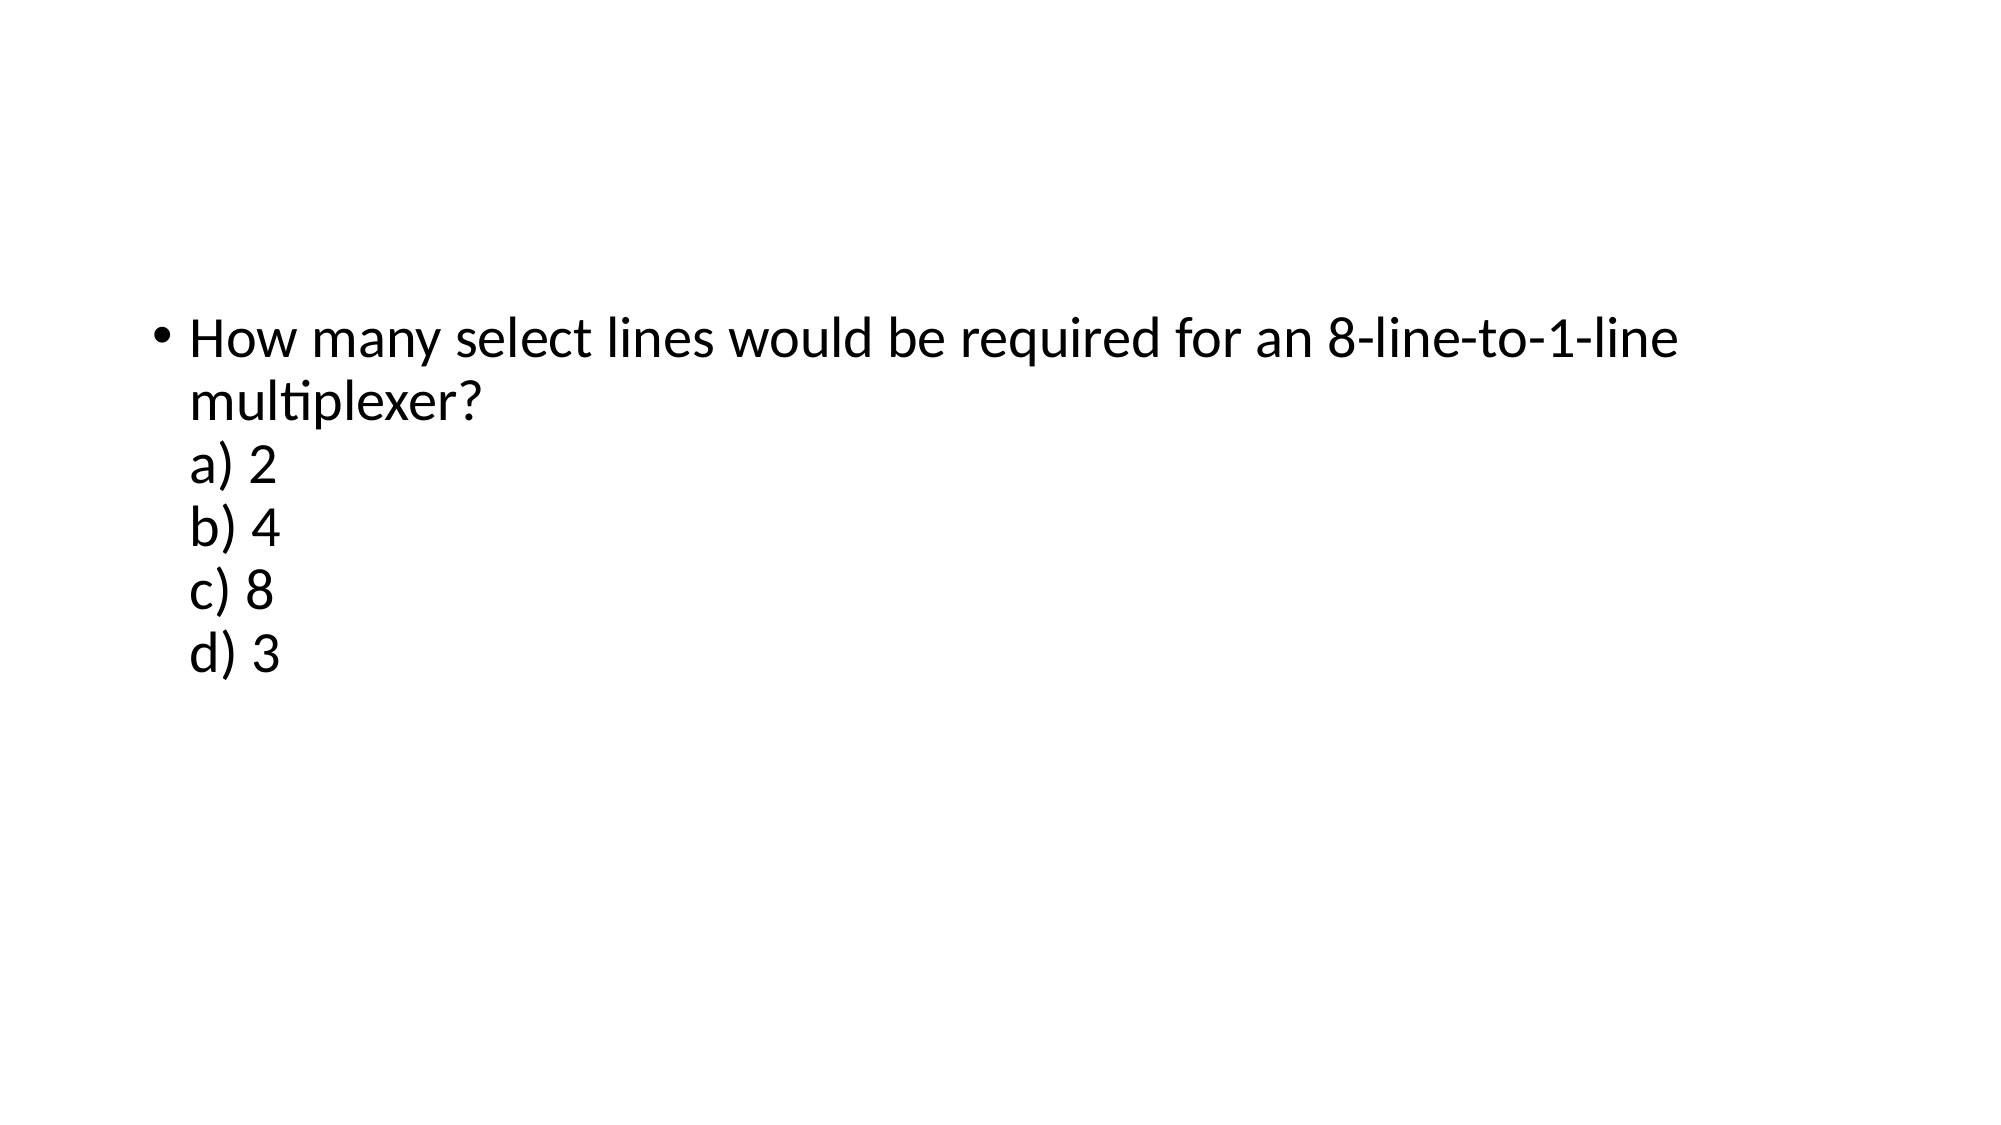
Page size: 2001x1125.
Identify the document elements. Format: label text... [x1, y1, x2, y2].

list How many select lines would be required for an 8-line-to-1-line multiplexer? a) 2 b) 4 c) 8 d) 3 [137, 299, 1863, 1014]
